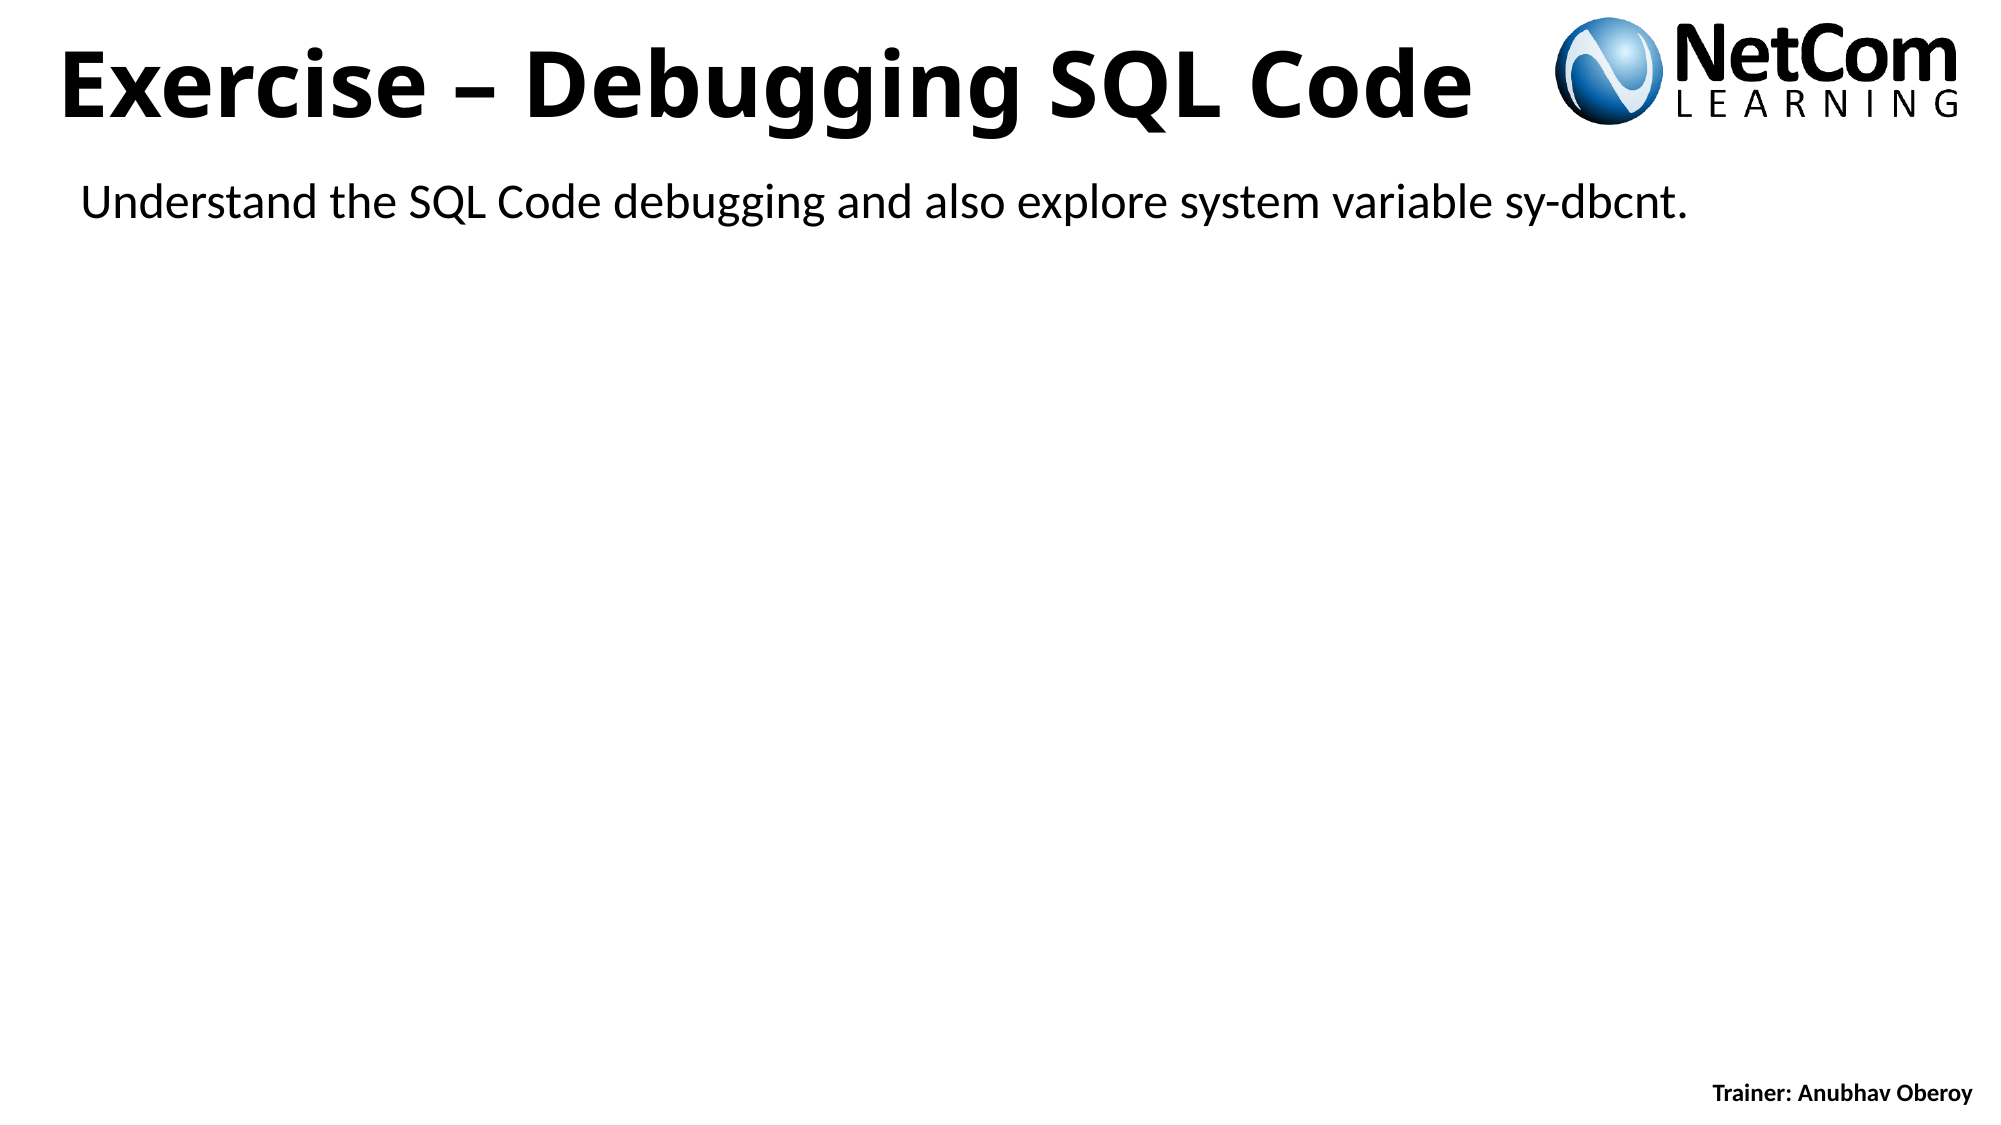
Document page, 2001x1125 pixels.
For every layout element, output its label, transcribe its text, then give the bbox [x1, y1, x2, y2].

text_box Understand the SQL Code debugging and also explore system variable sy-dbcnt. [65, 161, 1960, 236]
picture [1555, 17, 1958, 125]
footer Trainer: Anubhav Oberoy [1660, 1074, 2000, 1108]
text_box Exercise – Debugging SQL Code [42, 30, 1896, 148]
